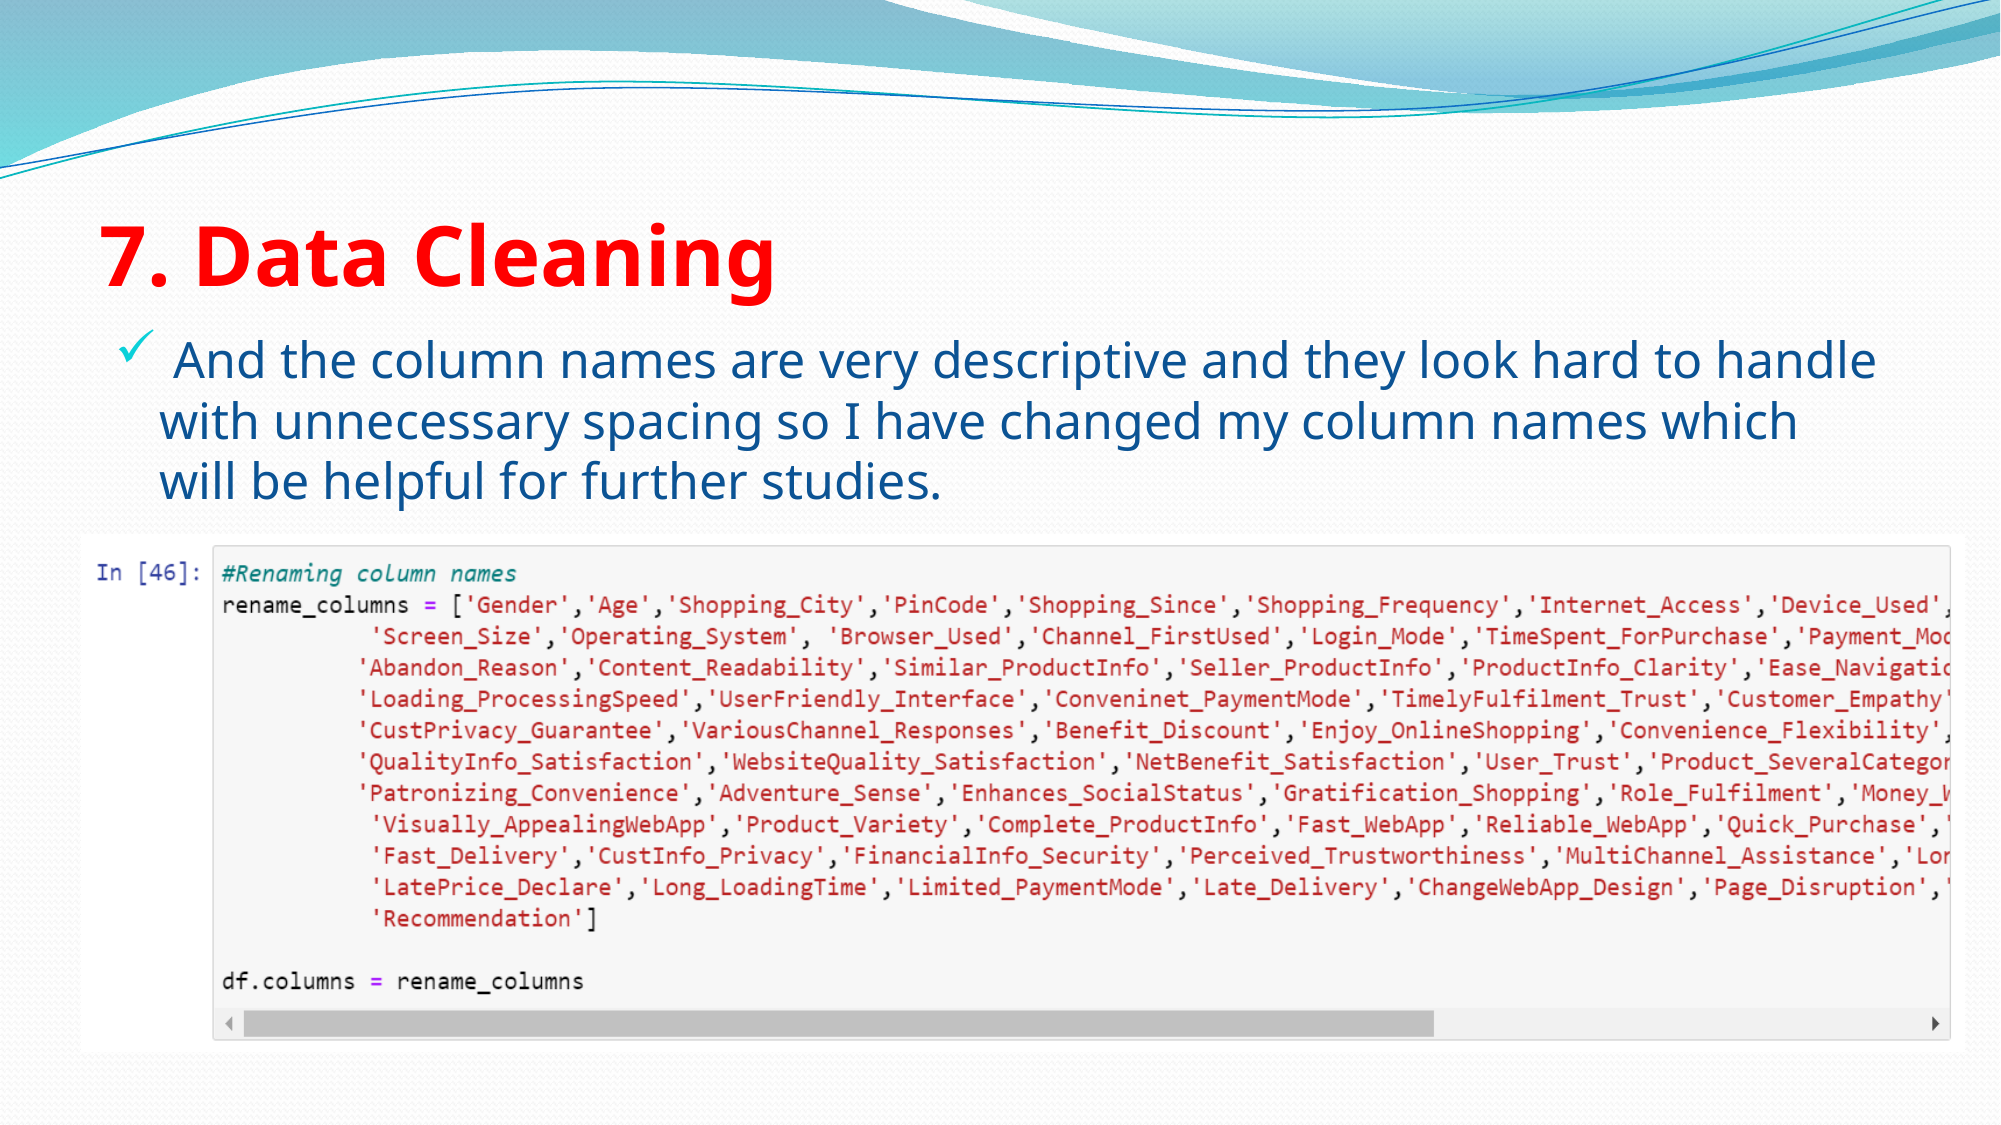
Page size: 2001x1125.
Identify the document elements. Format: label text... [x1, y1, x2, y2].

title 7. Data Cleaning [99, 115, 1900, 303]
picture [81, 534, 1966, 1053]
list And the column names are very descriptive and they look hard to handle with unnecessary spacing so I have changed my column names which will be helpful for further studies. [99, 317, 1900, 534]
